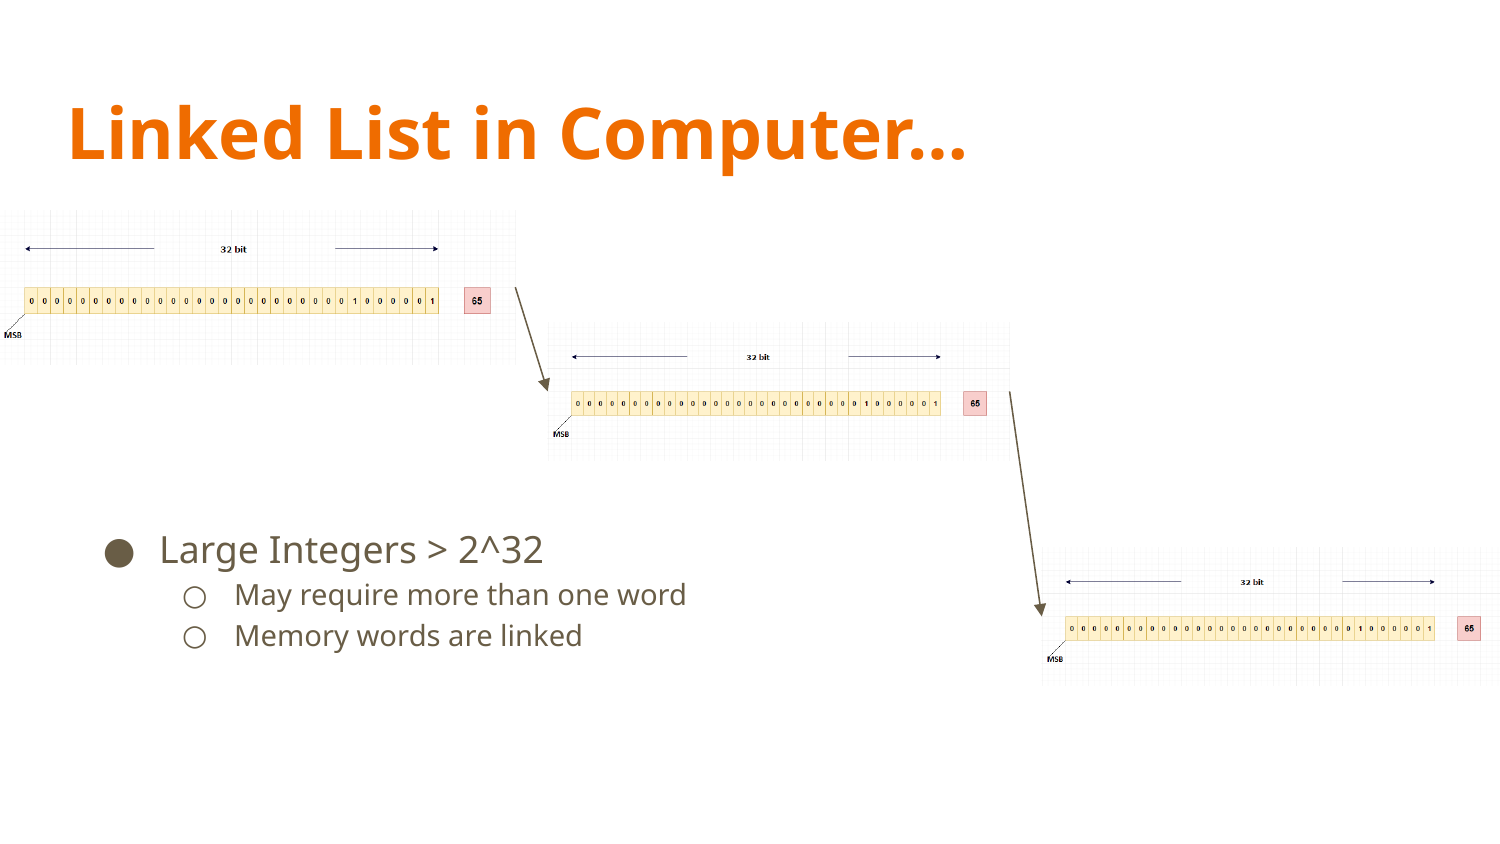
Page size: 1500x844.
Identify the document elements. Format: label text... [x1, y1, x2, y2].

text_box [515, 286, 548, 392]
picture [0, 209, 516, 365]
list Large Integers > 2^32 May require more than one word Memory words are linked [69, 504, 893, 752]
picture [547, 322, 1010, 461]
title Linked List in Computer… [51, 72, 1449, 189]
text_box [1009, 391, 1042, 617]
picture [1041, 547, 1500, 686]
